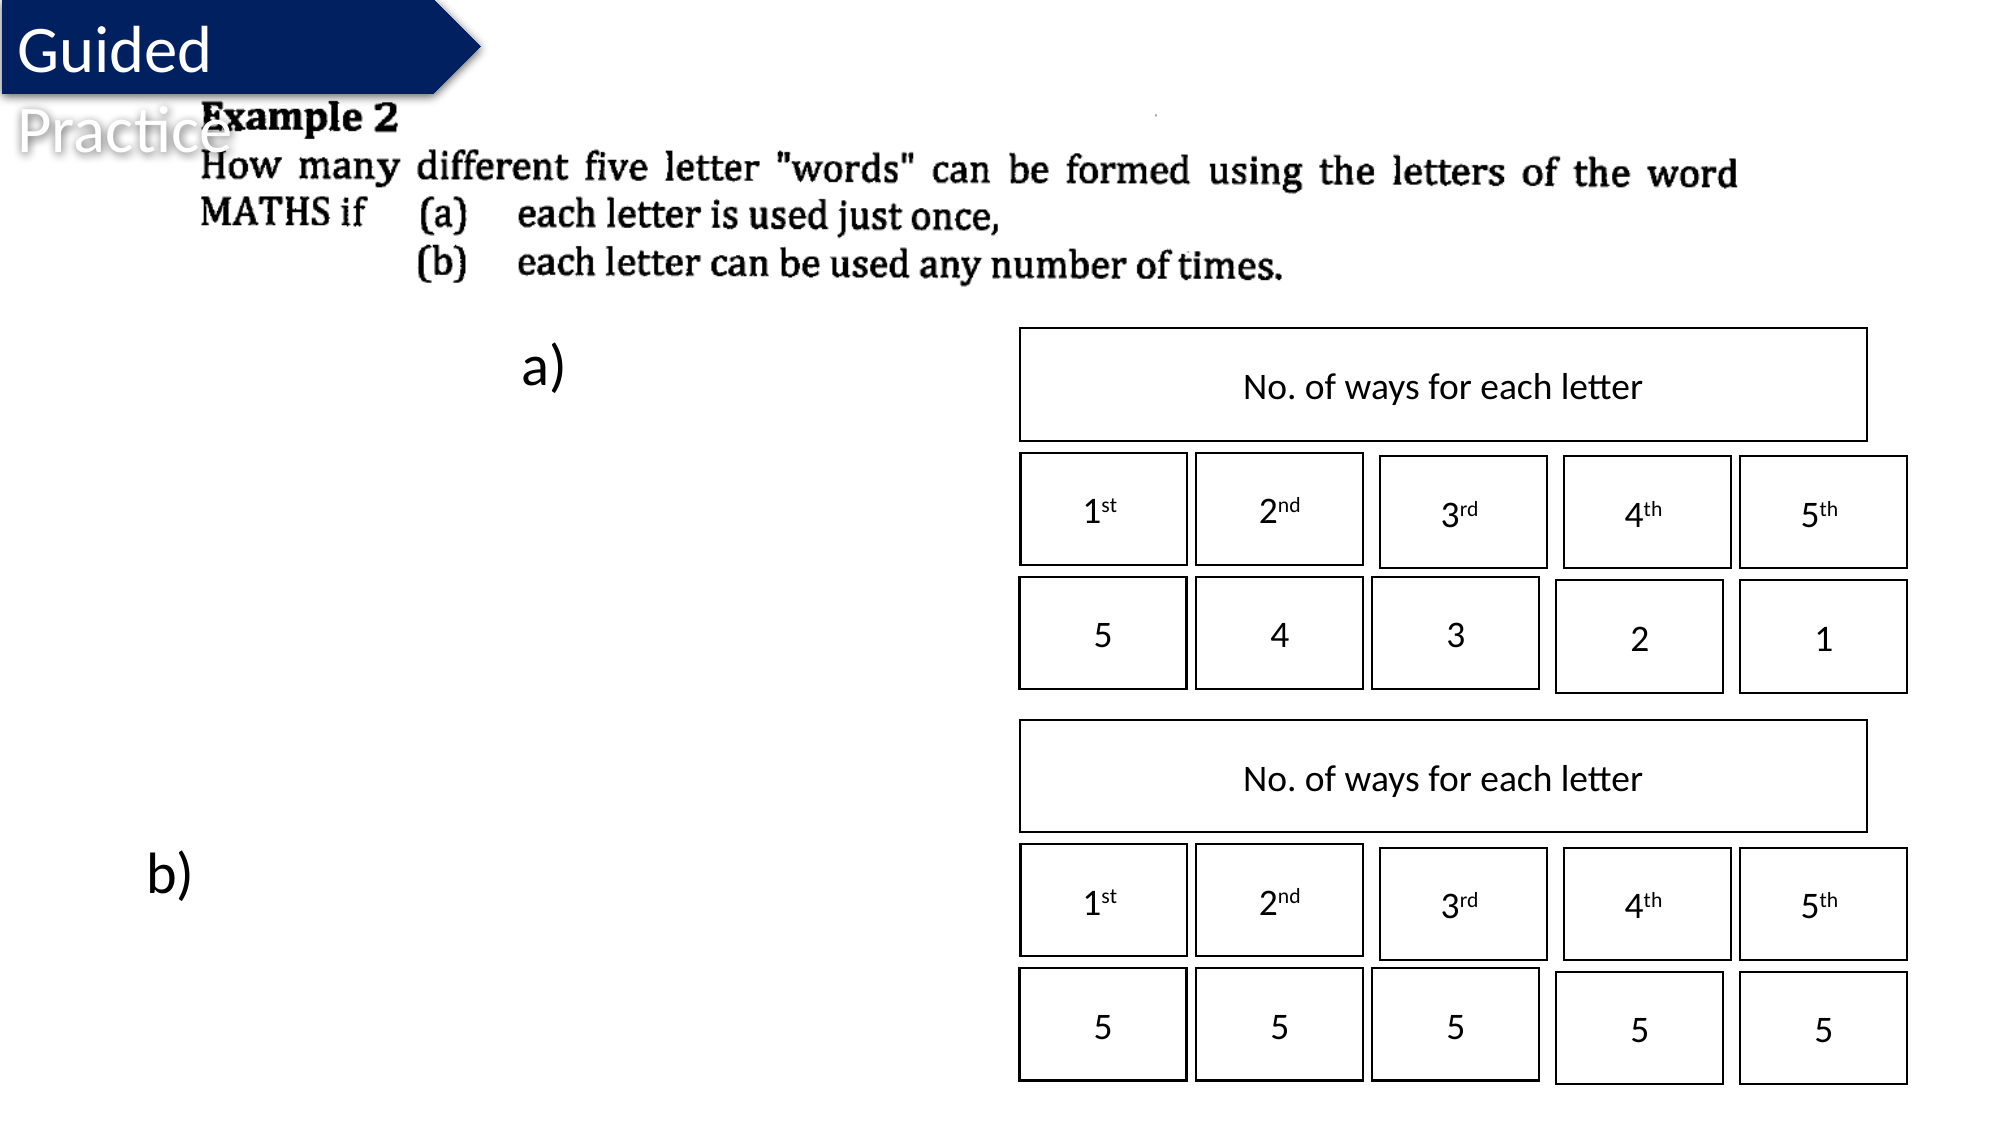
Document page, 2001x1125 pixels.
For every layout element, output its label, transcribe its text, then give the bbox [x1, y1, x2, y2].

text_box No. of ways for each letter [1019, 719, 1868, 833]
text_box 2nd [1195, 843, 1364, 957]
text_box 2nd [1195, 452, 1364, 566]
text_box 1 [1739, 579, 1908, 694]
text_box 3rd [1379, 455, 1548, 569]
text_box 4th [1563, 455, 1732, 569]
text_box 5 [1195, 967, 1364, 1082]
text_box 5 [1018, 576, 1188, 690]
text_box 5 [1739, 971, 1908, 1085]
text_box 5 [1555, 971, 1724, 1085]
text_box 3 [1371, 576, 1540, 690]
text_box 1st [1019, 452, 1188, 566]
text_box 2 [1555, 579, 1724, 694]
text_box 5th [1739, 455, 1908, 569]
text_box 5 [1371, 967, 1540, 1082]
text_box 4th [1563, 847, 1732, 961]
picture [187, 75, 1775, 309]
text_box No. of ways for each letter [1019, 327, 1868, 442]
text_box 4 [1195, 576, 1364, 690]
text_box 3rd [1379, 847, 1548, 961]
text_box 5 [1018, 967, 1188, 1082]
text_box 5th [1739, 847, 1908, 961]
text_box Guided Practice [2, 0, 481, 94]
text_box 1st [1019, 843, 1188, 957]
